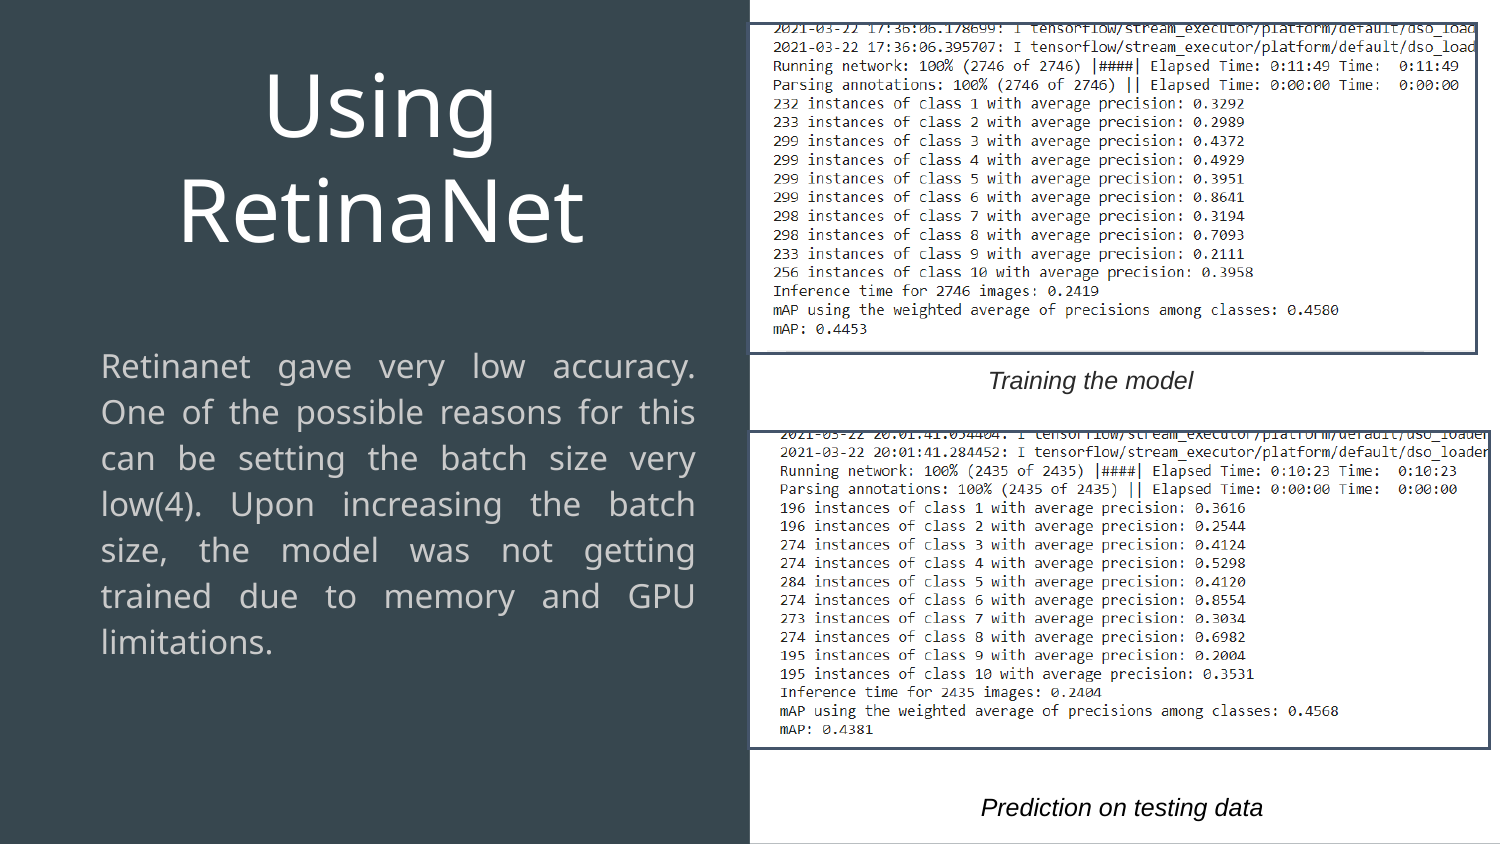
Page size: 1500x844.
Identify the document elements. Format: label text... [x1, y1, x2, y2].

text_box Training the model [844, 361, 1337, 410]
picture [749, 24, 1476, 352]
text_box Prediction on testing data [872, 755, 1366, 837]
title Using RetinaNet [37, 34, 725, 276]
list Retinanet gave very low accuracy. One of the possible reasons for this can be setting the batch size very low(4). Upon increasing the batch size, the model was not getting trained due to memory and GPU limitations. [10, 303, 712, 653]
picture [749, 433, 1489, 747]
